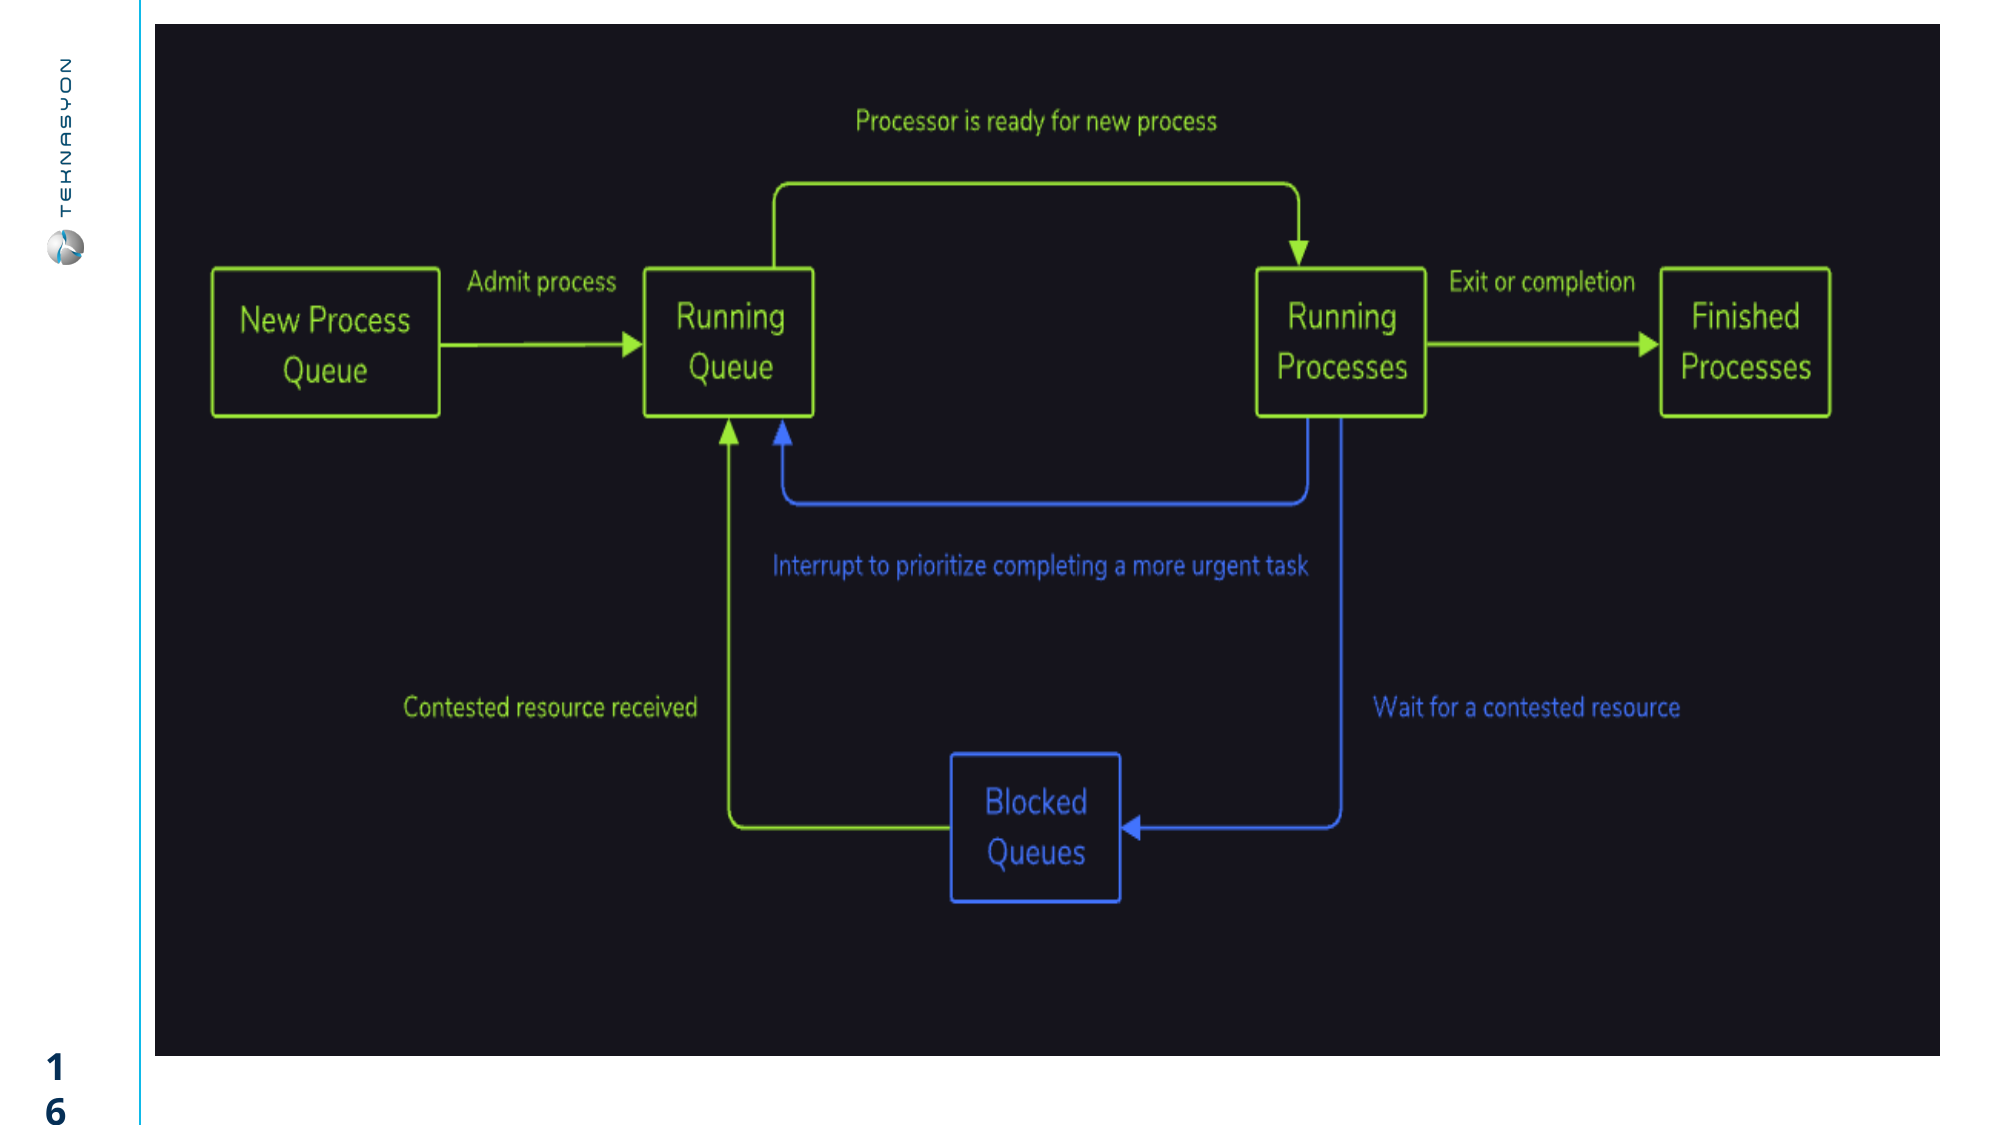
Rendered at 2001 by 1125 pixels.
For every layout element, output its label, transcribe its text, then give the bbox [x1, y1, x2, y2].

picture [0, 60, 138, 265]
picture [142, 24, 1940, 1056]
text_box 16 [30, 1035, 101, 1125]
